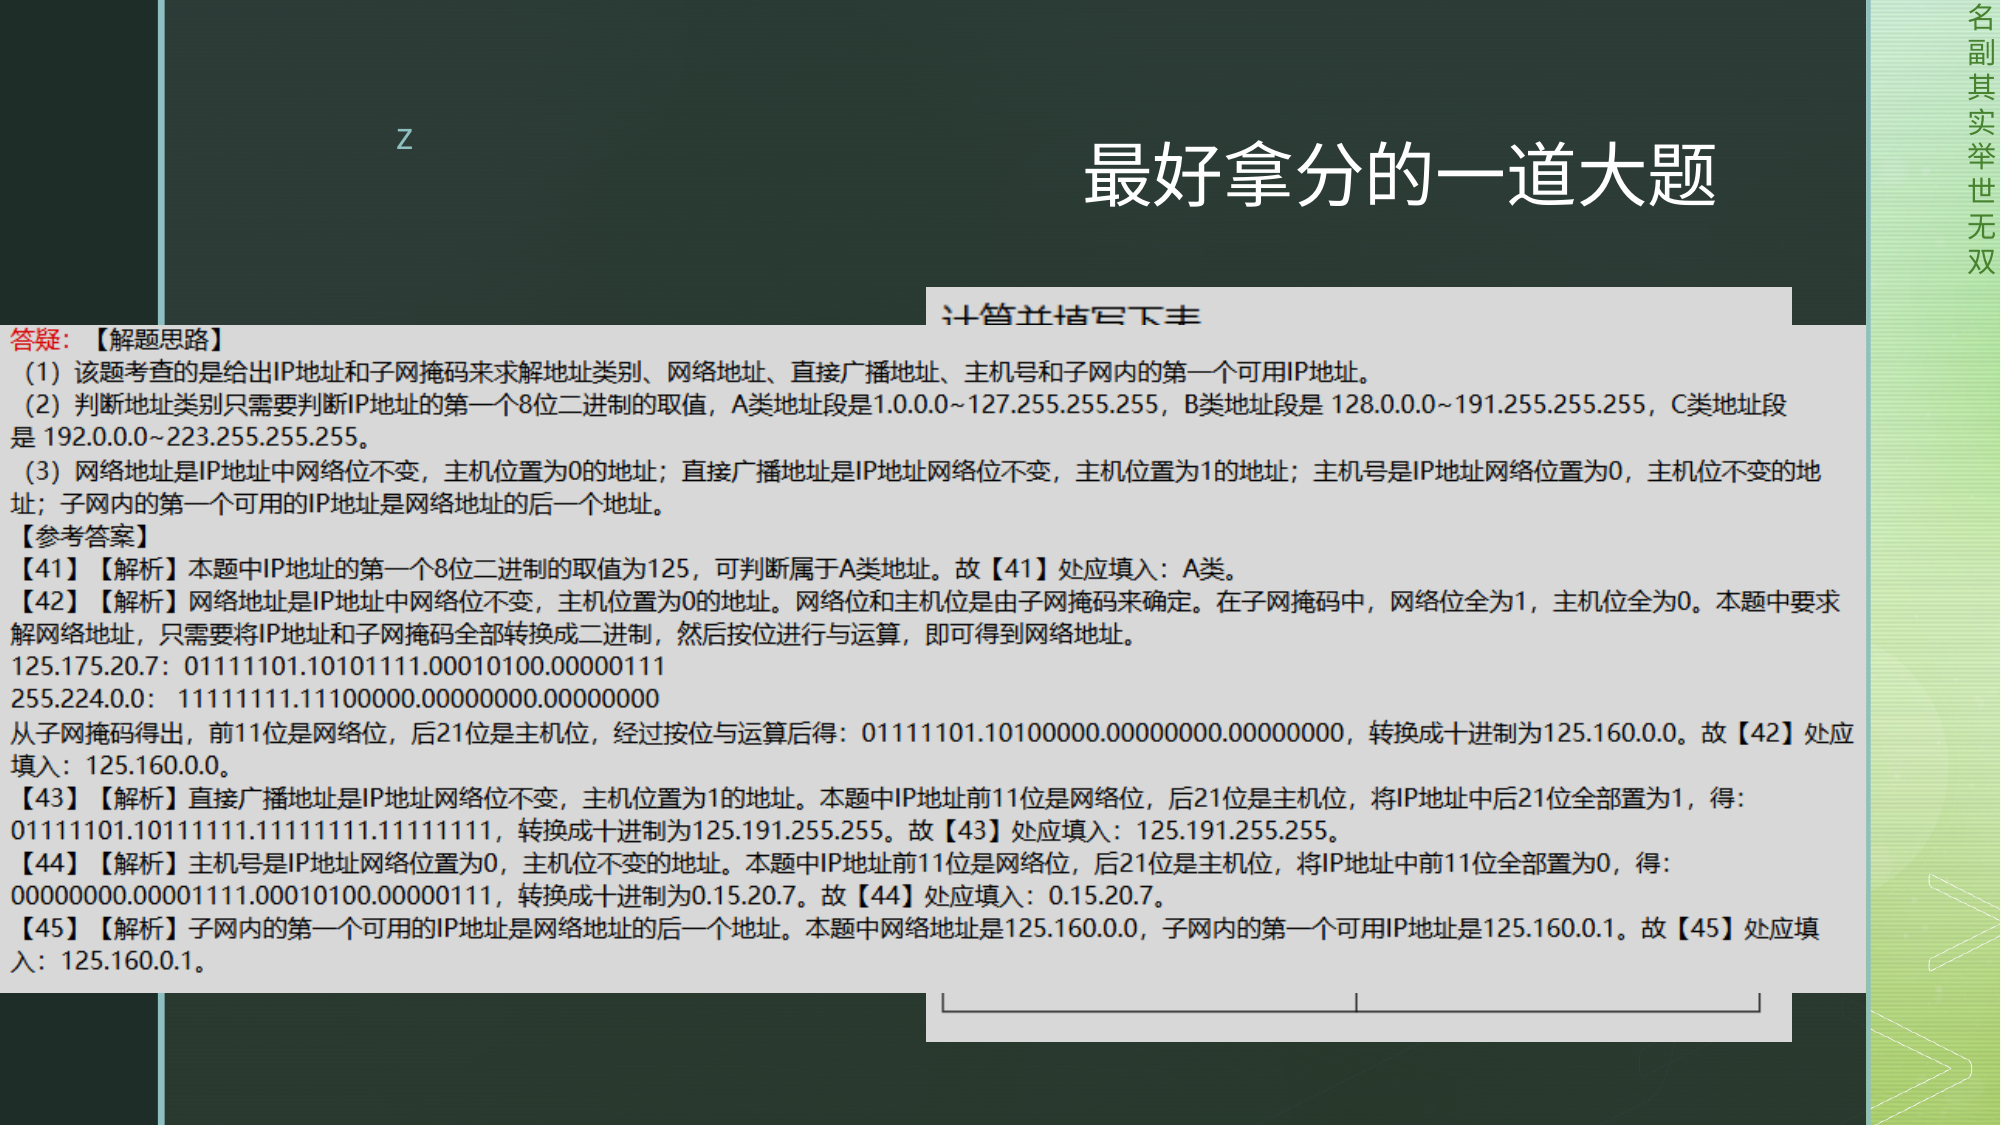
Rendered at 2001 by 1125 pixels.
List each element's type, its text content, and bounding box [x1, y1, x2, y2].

picture [0, 325, 1866, 993]
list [926, 287, 1792, 325]
title 最好拿分的一道大题 [428, 132, 1734, 310]
picture [1871, 0, 2001, 1125]
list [926, 993, 1792, 1042]
